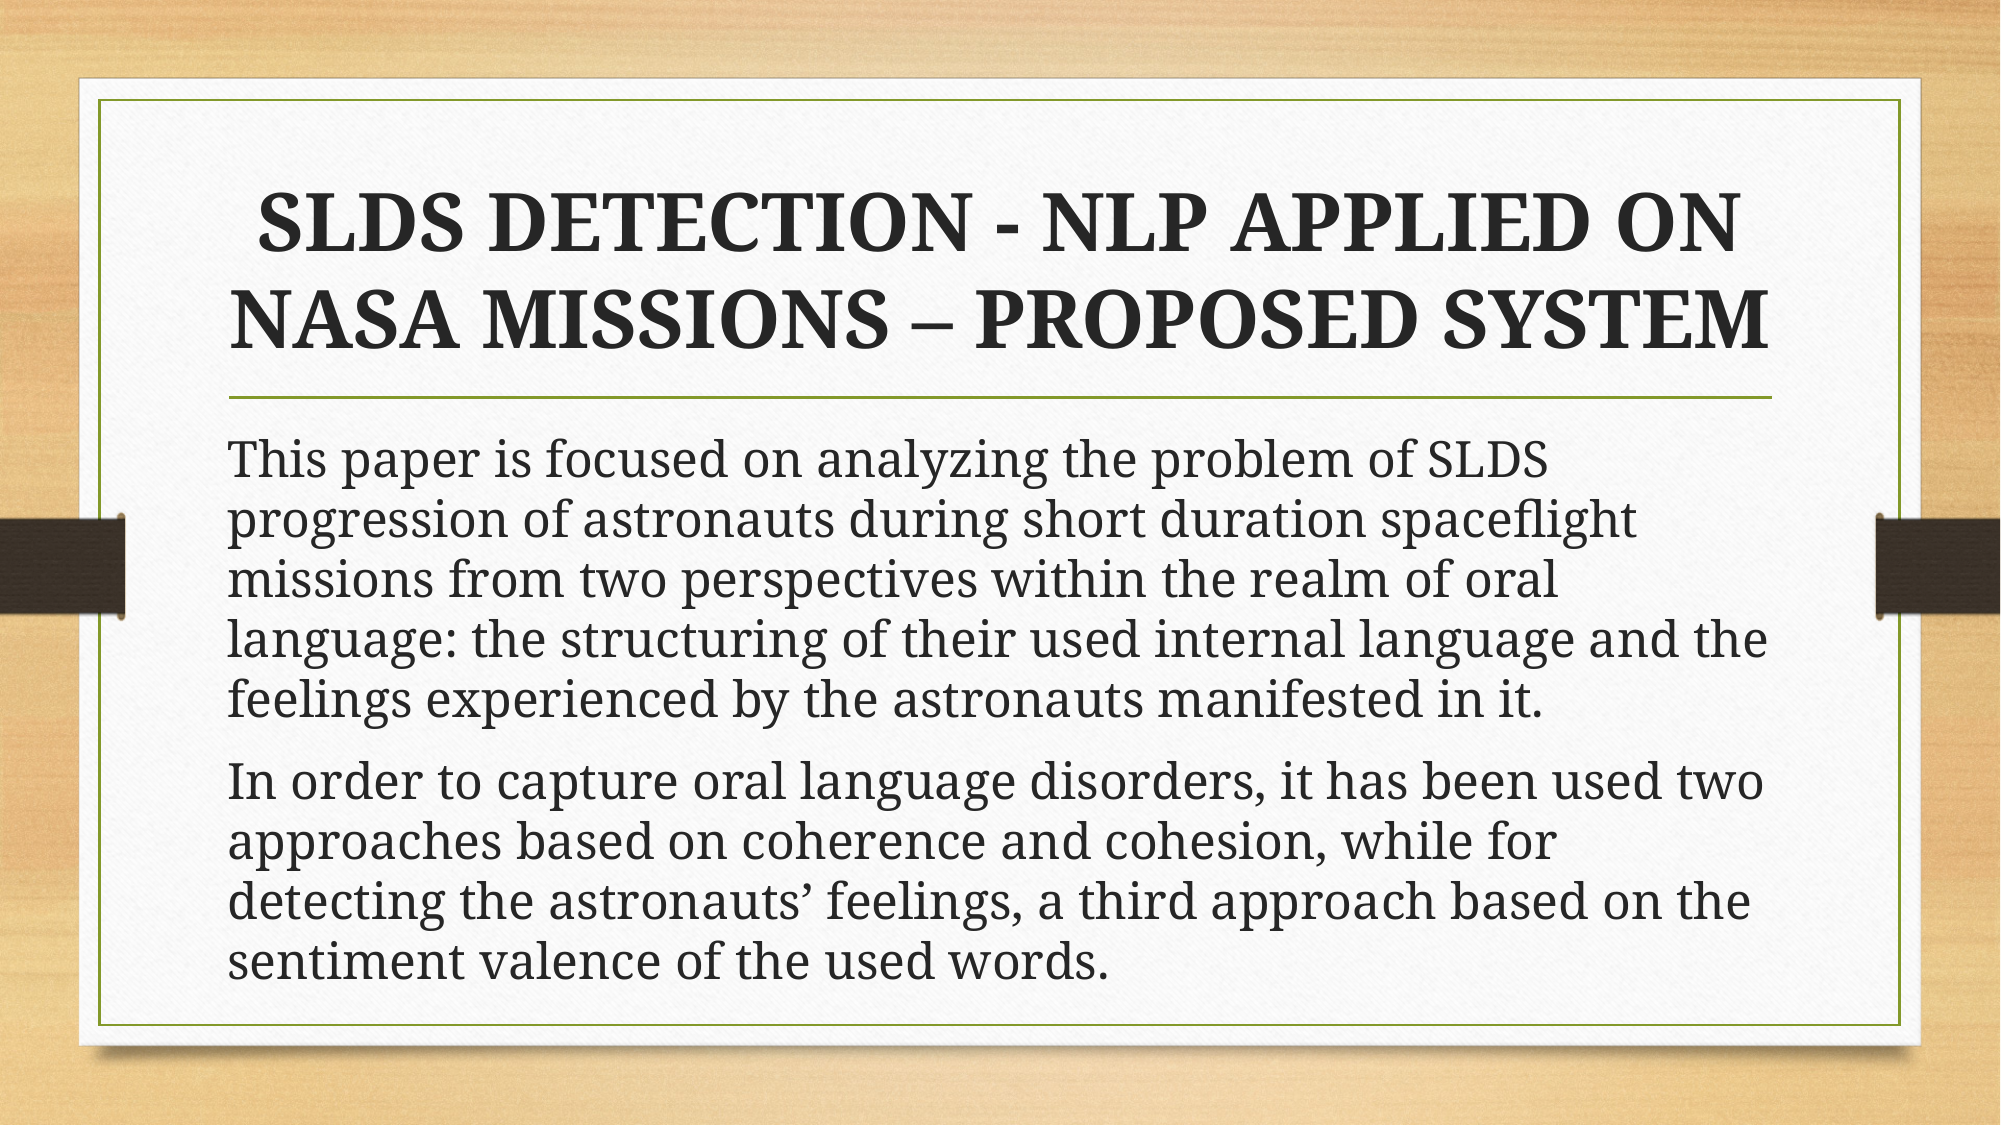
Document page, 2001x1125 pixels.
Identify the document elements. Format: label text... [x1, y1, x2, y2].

picture [0, 0, 2001, 1125]
list This paper is focused on analyzing the problem of SLDS progression of astronauts during short duration spaceflight missions from two perspectives within the realm of oral language: the structuring of their used internal language and the feelings experienced by the astronauts manifested in it. In order to capture oral language disorders, it has been used two approaches based on coherence and cohesion, while for detecting the astronauts’ feelings, a third approach based on the sentiment valence of the used words. [212, 419, 1788, 964]
title SLDS DETECTION - NLP APPLIED ON NASA MISSIONS – PROPOSED SYSTEM [212, 161, 1788, 375]
